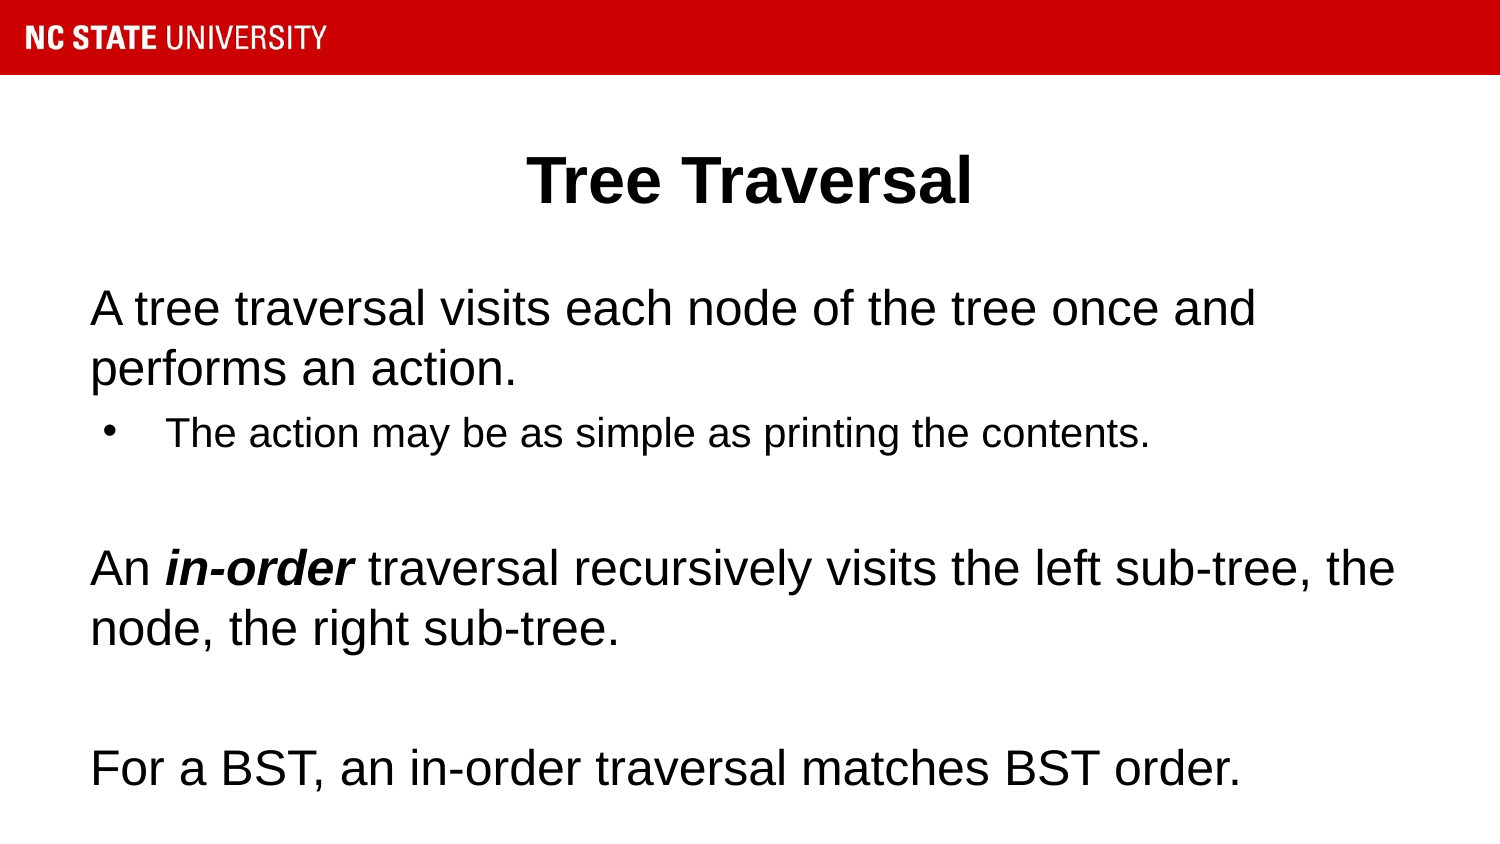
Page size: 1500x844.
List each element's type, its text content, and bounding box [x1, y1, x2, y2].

picture [0, 0, 1500, 75]
title Tree Traversal [75, 110, 1425, 243]
list A tree traversal visits each node of the tree once and performs an action. The action may be as simple as printing the contents. An in-order traversal recursively visits the left sub-tree, the node, the right sub-tree. For a BST, an in-order traversal matches BST order. [75, 260, 1425, 643]
